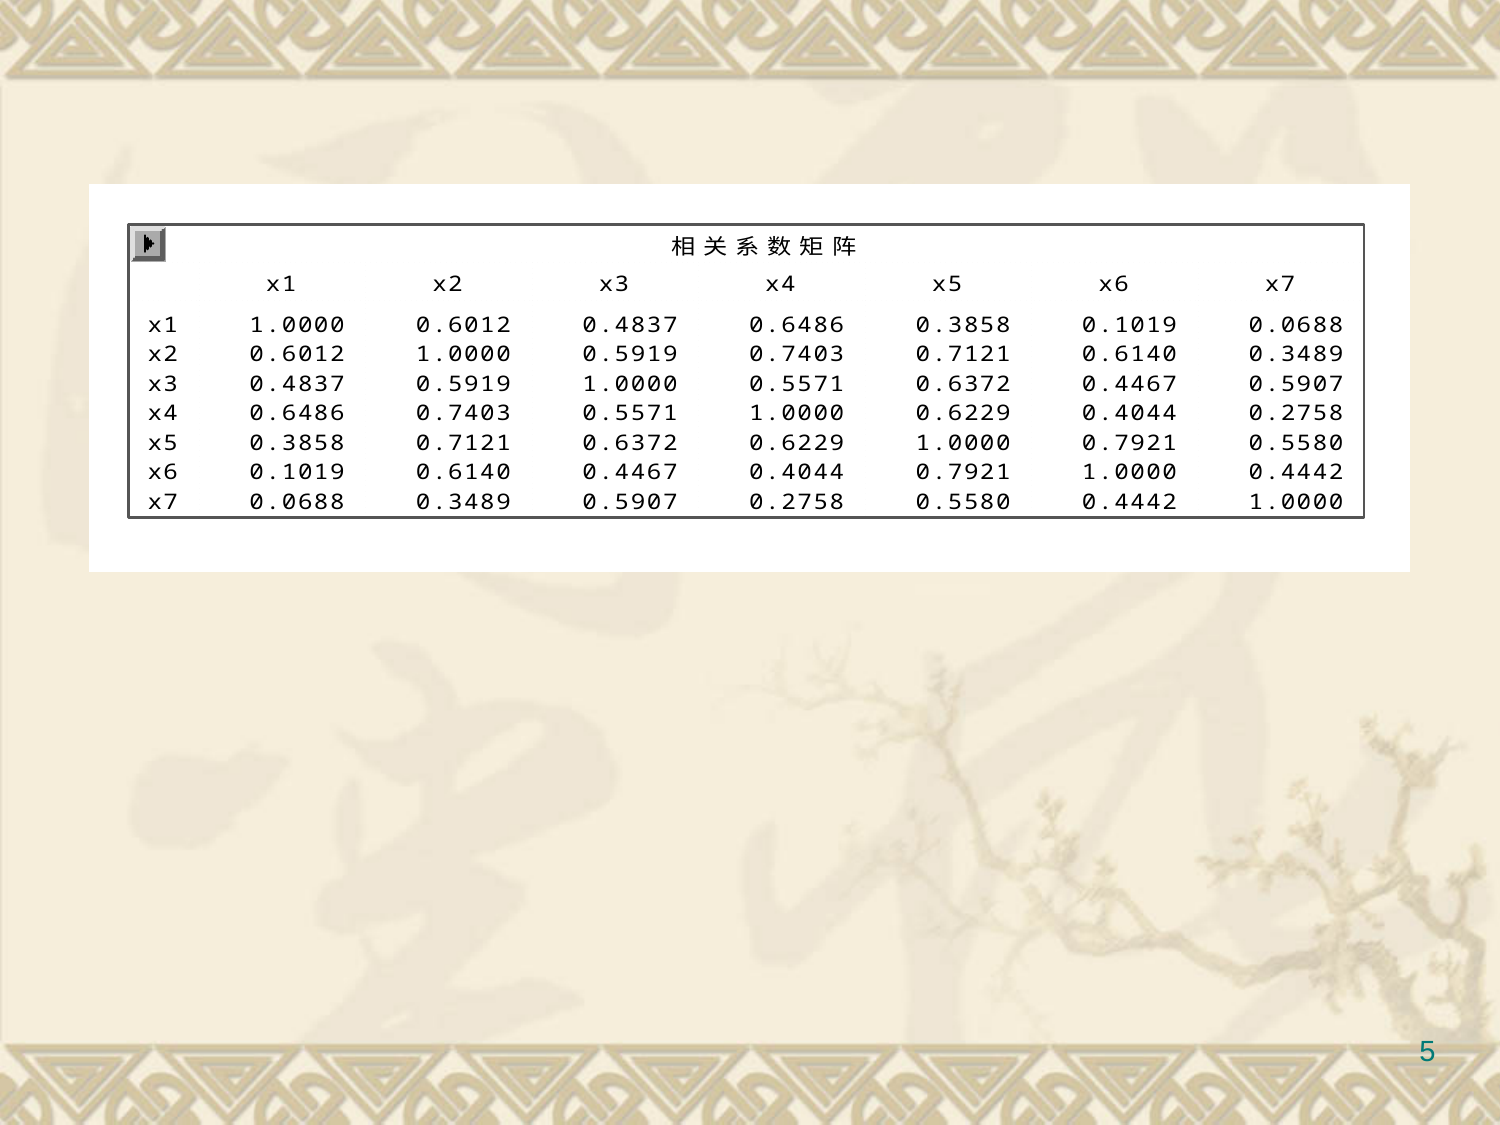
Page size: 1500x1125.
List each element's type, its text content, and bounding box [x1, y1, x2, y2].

slide_number 5 [1074, 1024, 1451, 1103]
picture [0, 0, 1500, 1125]
